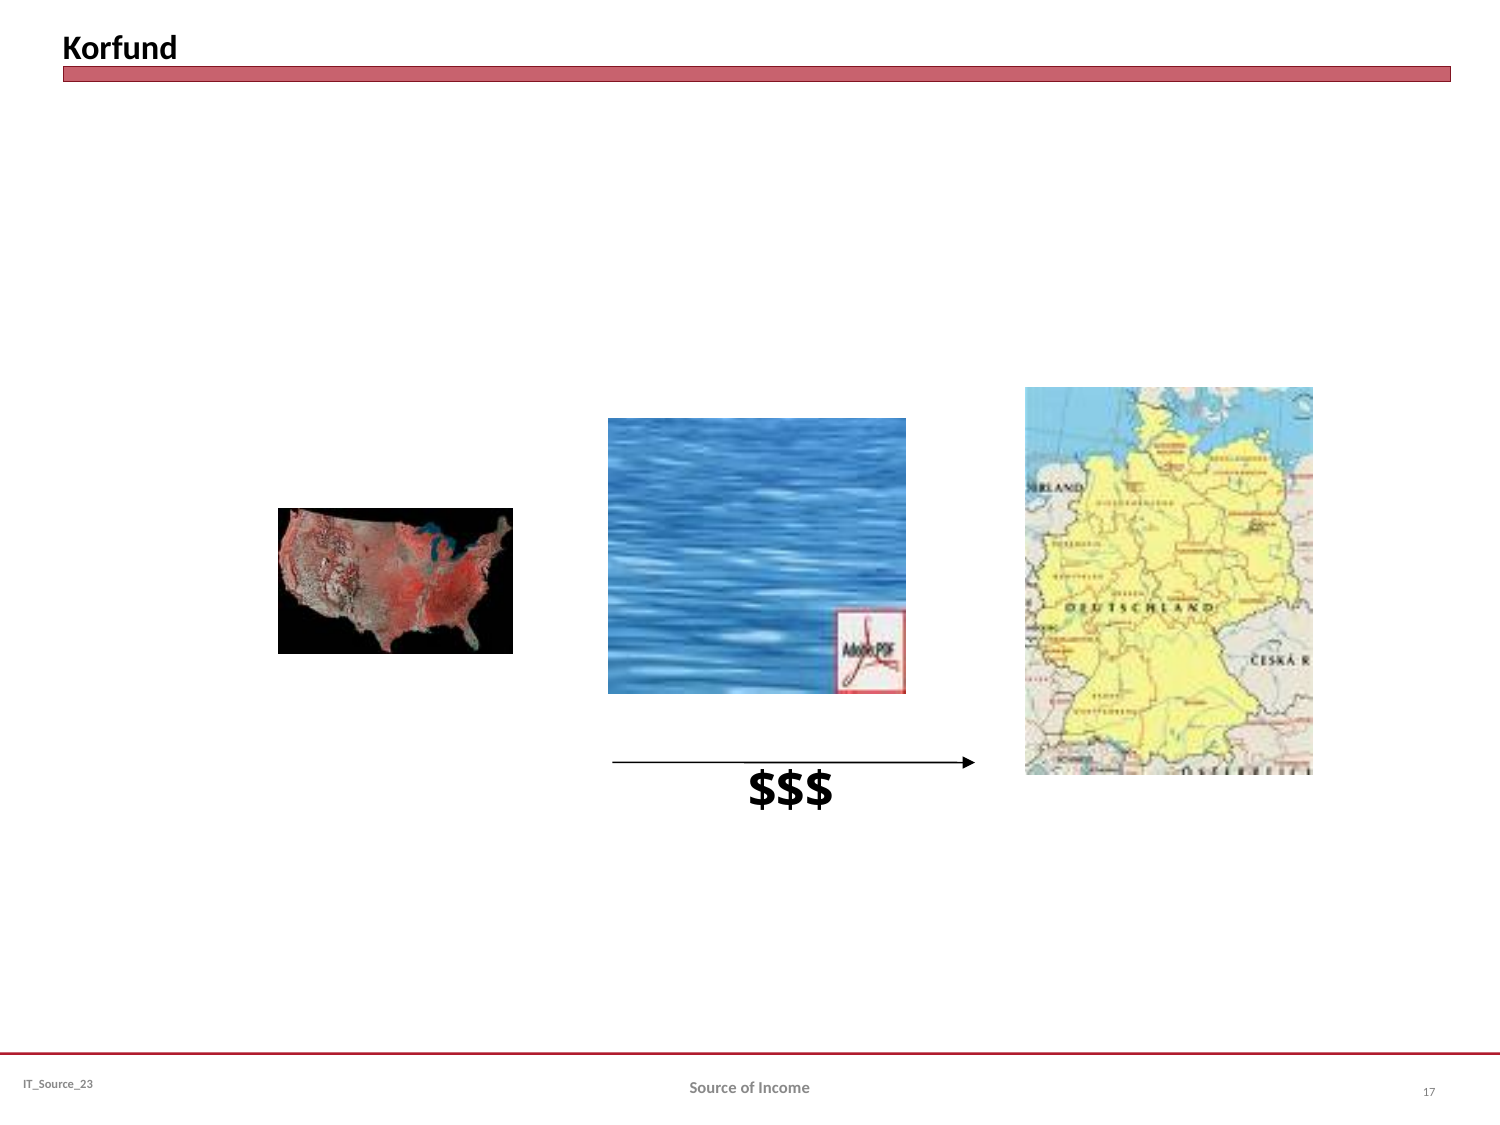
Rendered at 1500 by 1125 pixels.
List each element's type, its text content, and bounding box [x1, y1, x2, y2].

slide_number 17 [1375, 1061, 1451, 1122]
text_box [849, 756, 976, 769]
picture [608, 418, 906, 694]
title Korfund [62, 6, 1451, 67]
text_box $$$ [733, 749, 849, 825]
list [277, 508, 513, 655]
footer Source of Income [512, 1056, 988, 1117]
picture [1024, 387, 1313, 776]
